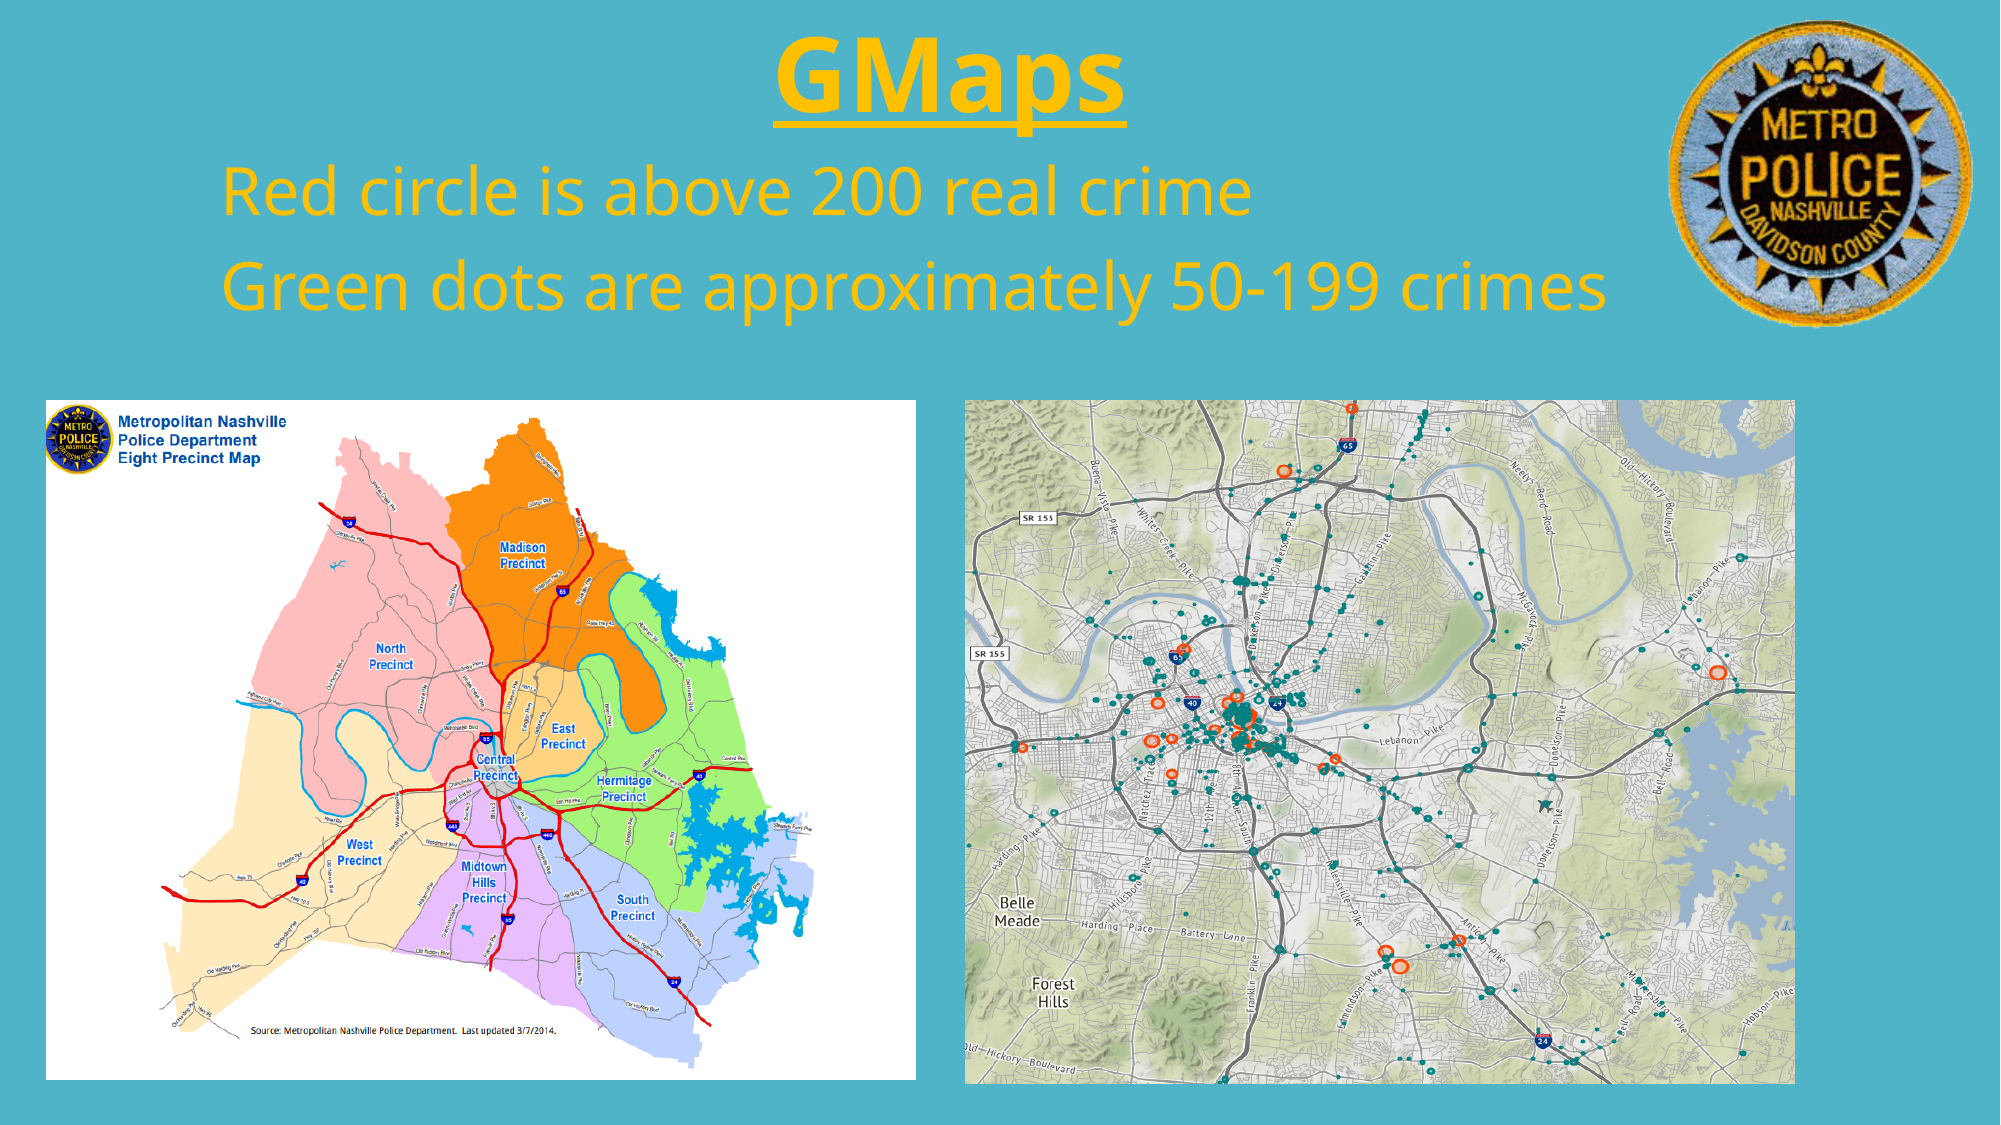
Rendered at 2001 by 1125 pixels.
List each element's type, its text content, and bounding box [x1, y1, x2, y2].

picture [1662, 20, 1976, 334]
picture [965, 400, 1795, 1084]
subtitle GMaps Red circle is above 200 real crime Green dots are approximately 50-199 crimes [205, 20, 1695, 1018]
picture [46, 400, 916, 1080]
